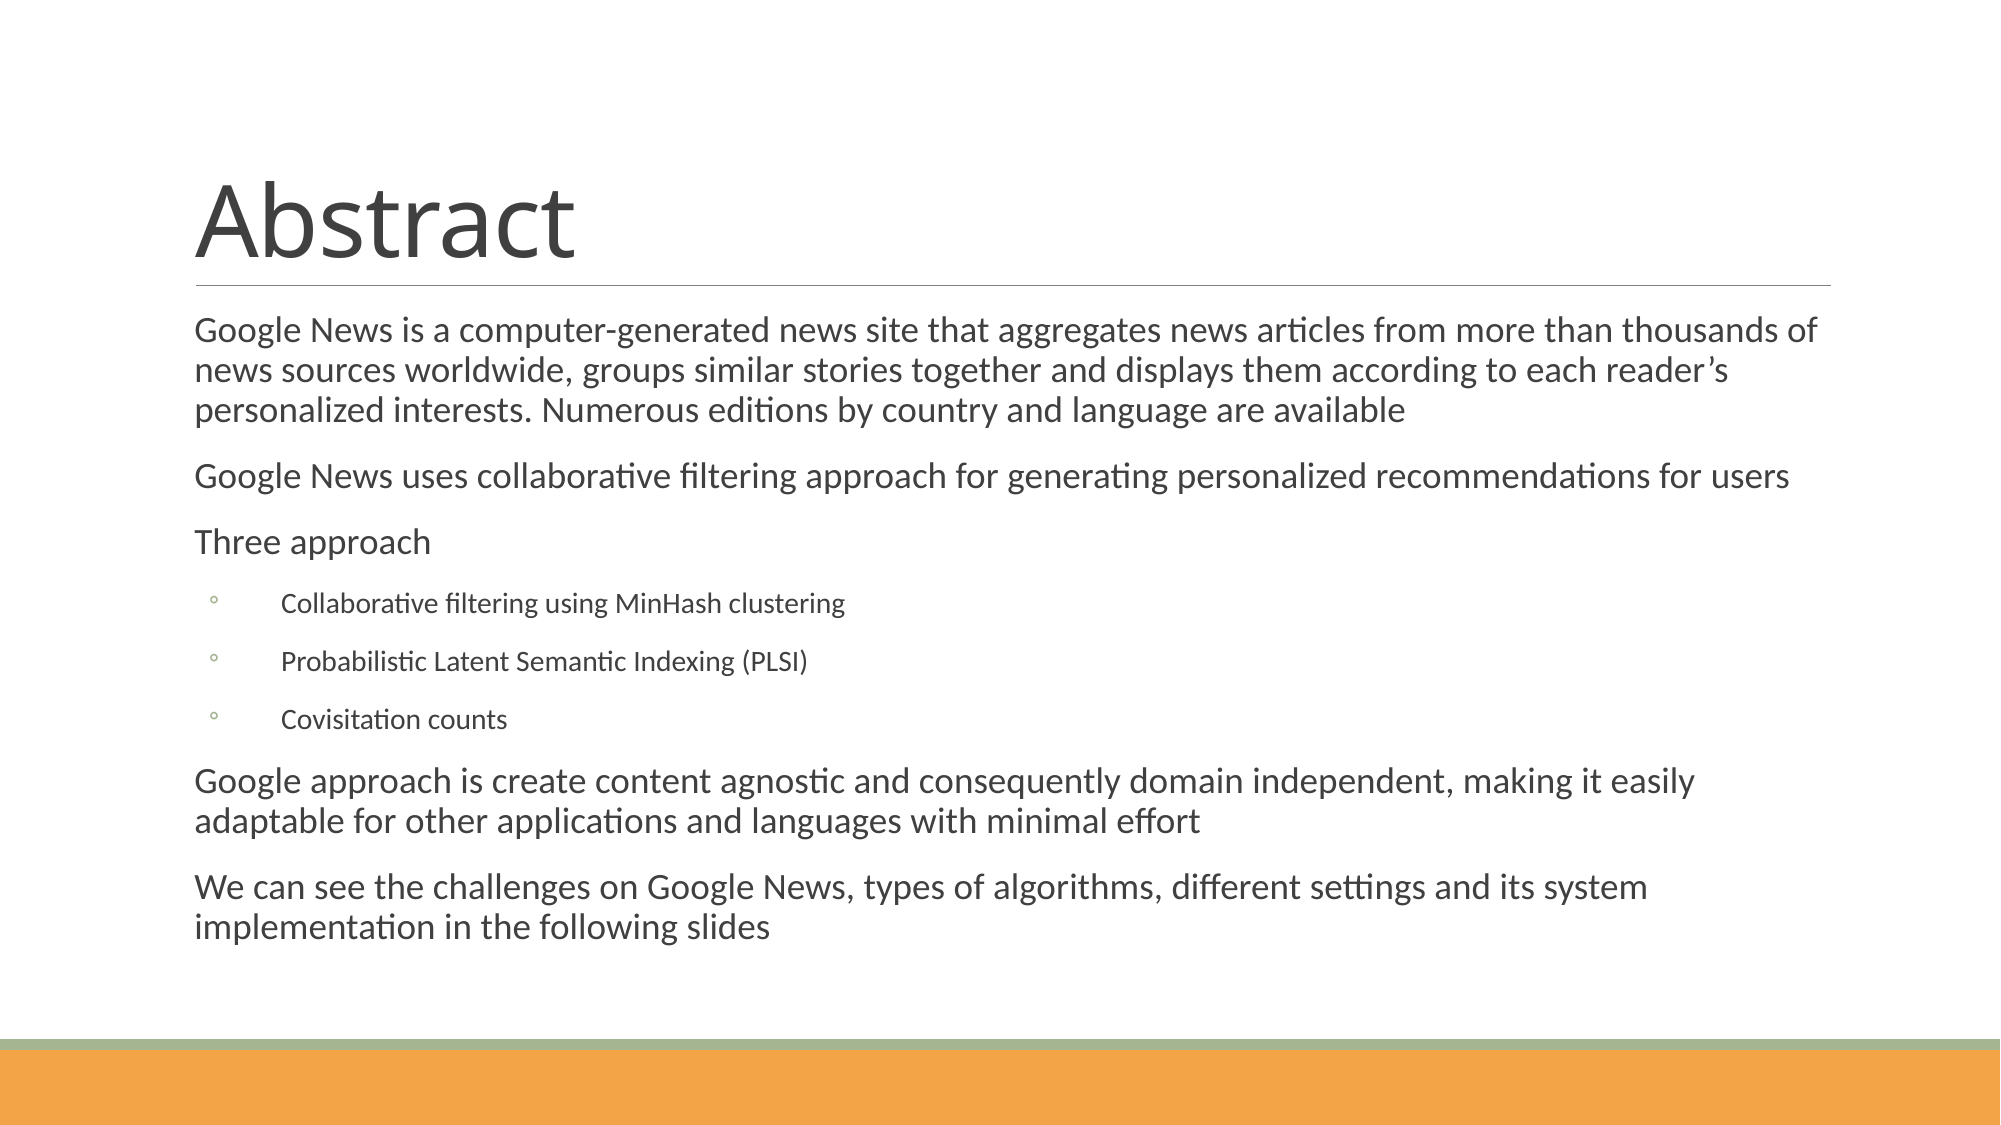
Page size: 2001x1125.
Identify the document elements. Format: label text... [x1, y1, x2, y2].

list Google News is a computer-generated news site that aggregates news articles from more than thousands of news sources worldwide, groups similar stories together and displays them according to each reader’s personalized interests. Numerous editions by country and language are available Google News uses collaborative filtering approach for generating personalized recommendations for users Three approach Collaborative filtering using MinHash clustering Probabilistic Latent Semantic Indexing (PLSI) Covisitation counts Google approach is create content agnostic and consequently domain independent, making it easily adaptable for other applications and languages with minimal effort We can see the challenges on Google News, types of algorithms, different settings and its system implementation in the following slides [180, 302, 1830, 963]
title Abstract [180, 47, 1830, 285]
